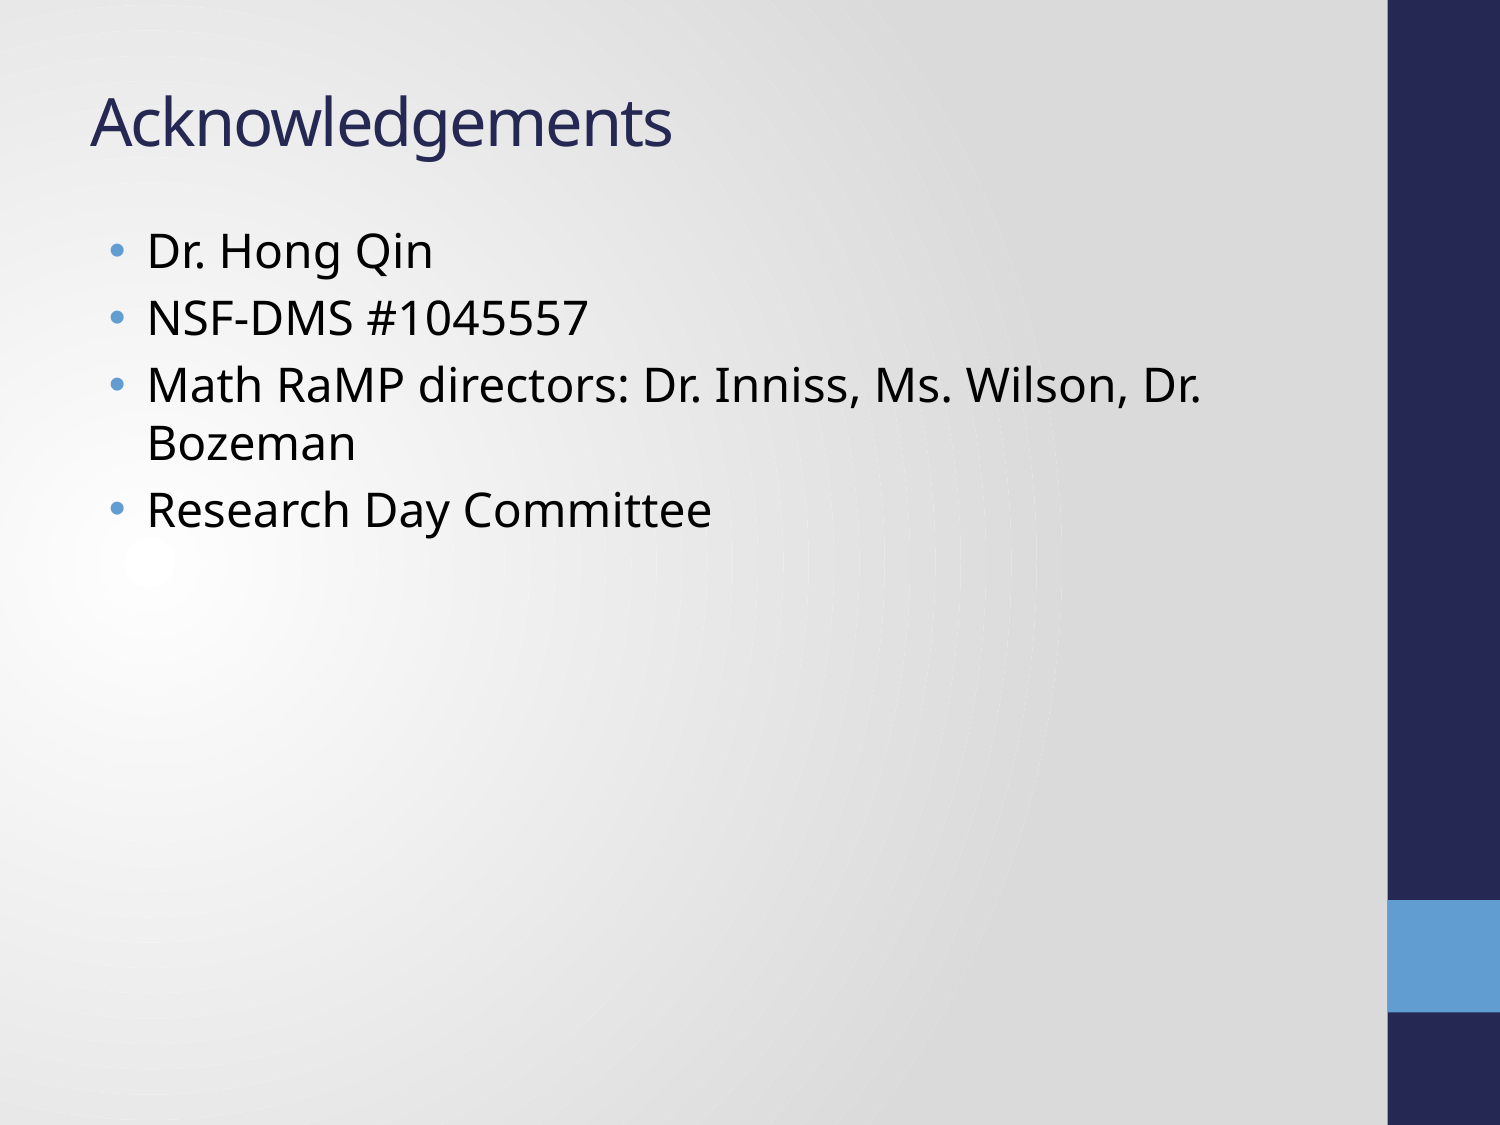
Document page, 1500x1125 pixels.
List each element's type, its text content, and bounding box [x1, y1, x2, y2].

title Acknowledgements [75, 25, 1425, 214]
list Dr. Hong Qin NSF-DMS #1045557 Math RaMP directors: Dr. Inniss, Ms. Wilson, Dr. Bozeman Research Day Committee [75, 213, 1385, 956]
